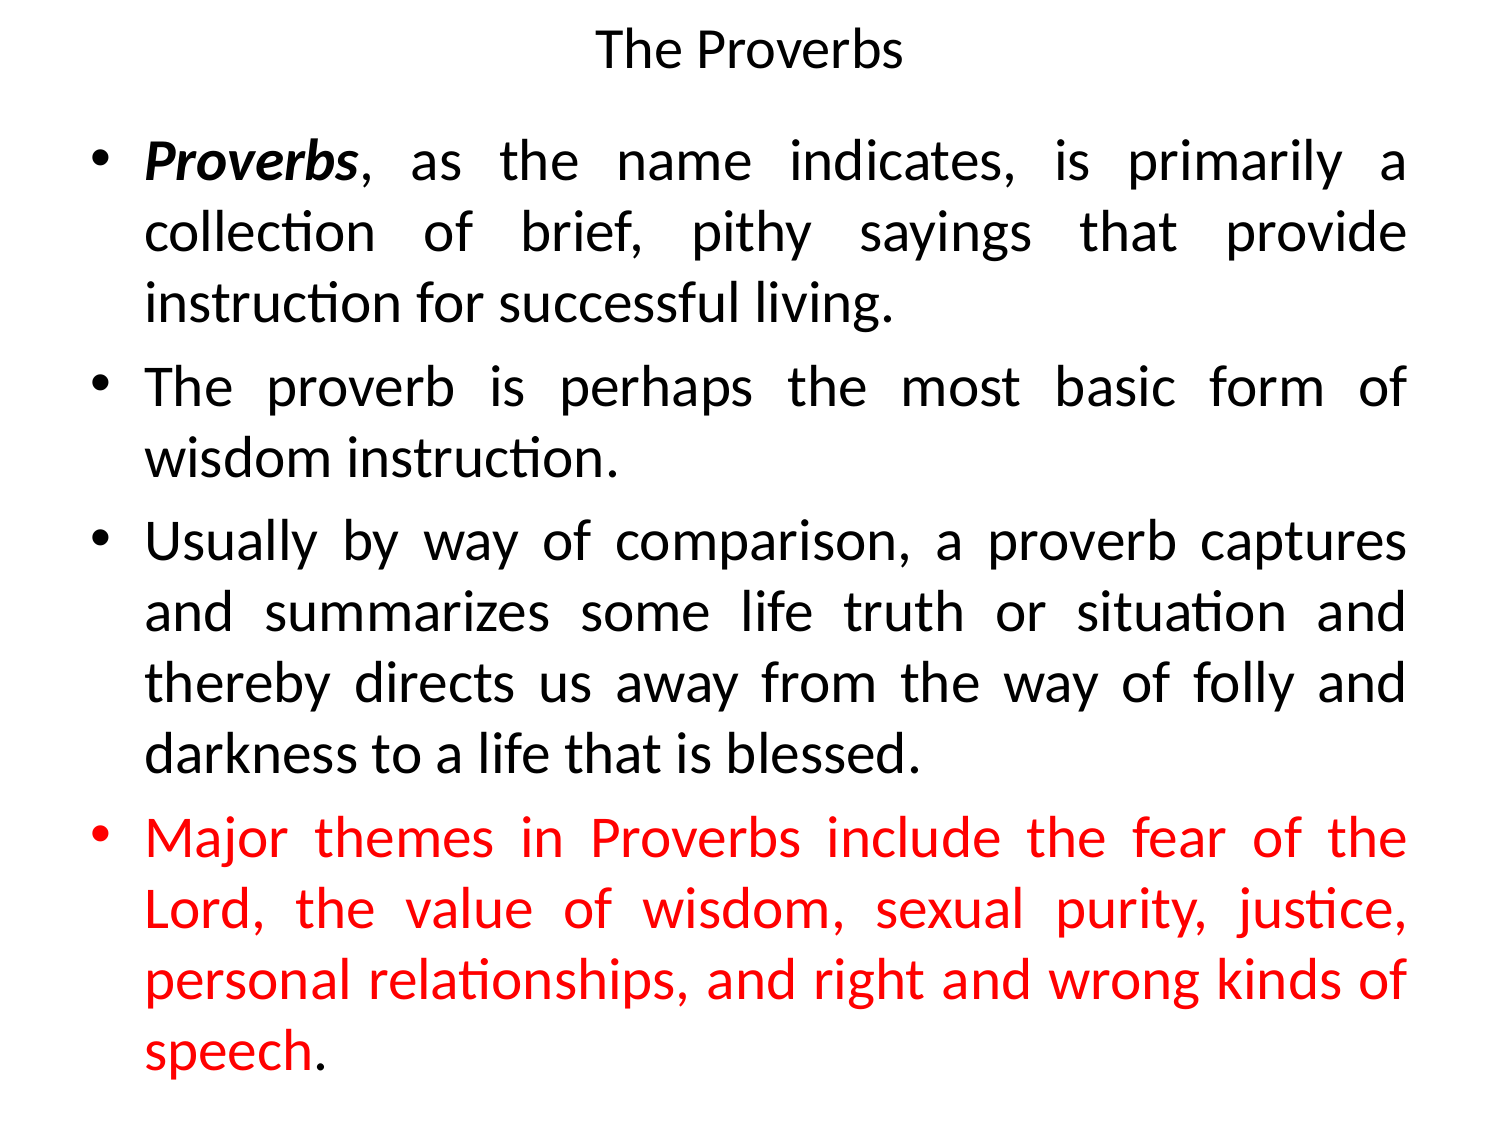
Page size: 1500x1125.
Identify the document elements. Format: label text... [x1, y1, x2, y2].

list Proverbs, as the name indicates, is primarily a collection of brief, pithy sayings that provide instruction for successful living. The proverb is perhaps the most basic form of wisdom instruction. Usually by way of comparison, a proverb captures and summarizes some life truth or situation and thereby directs us away from the way of folly and darkness to a life that is blessed. Major themes in Proverbs include the fear of the Lord, the value of wisdom, sexual purity, justice, personal relationships, and right and wrong kinds of speech. [74, 113, 1426, 1095]
title The Proverbs [74, 0, 1426, 91]
